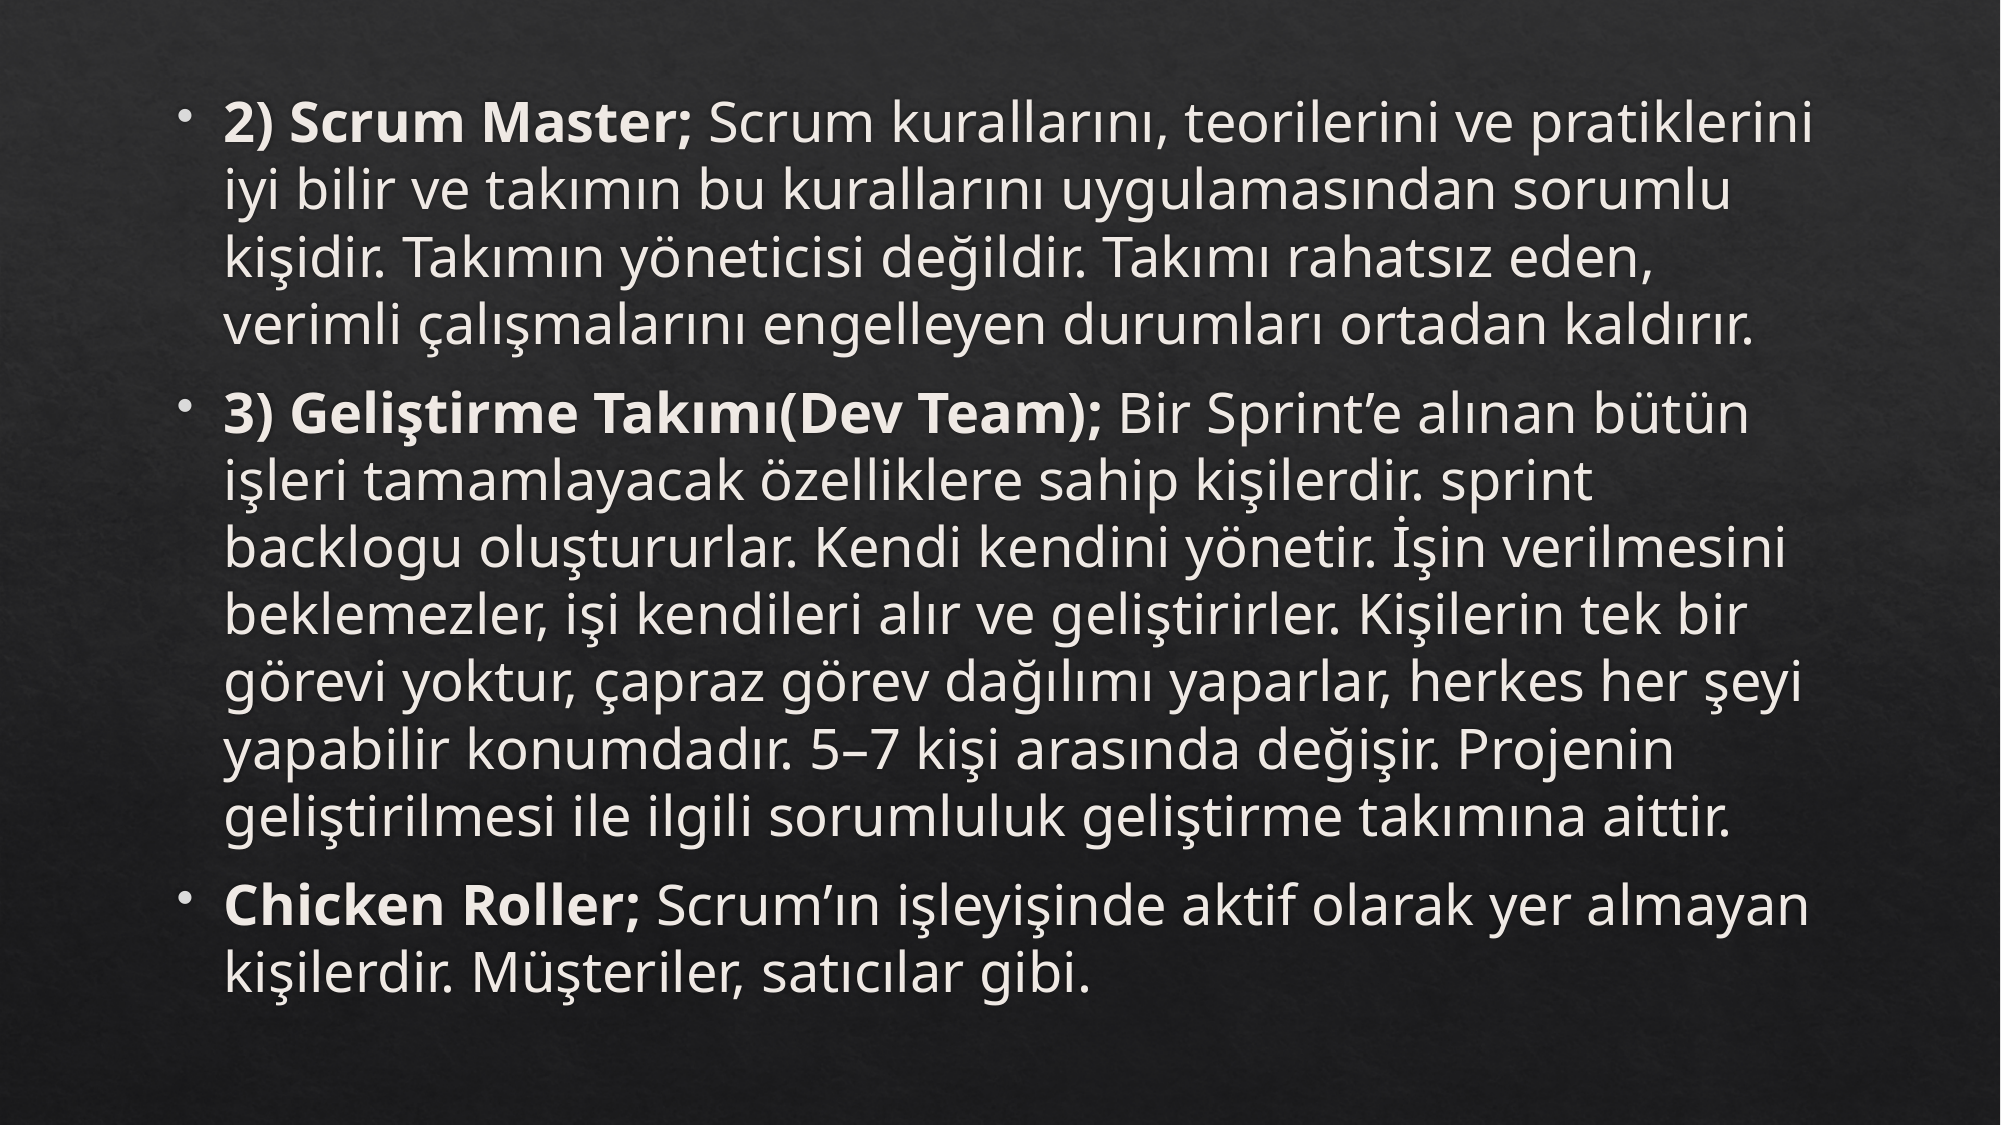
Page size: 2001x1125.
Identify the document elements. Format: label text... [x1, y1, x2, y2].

list 2) Scrum Master; Scrum kurallarını, teorilerini ve pratiklerini iyi bilir ve takımın bu kurallarını uygulamasından sorumlu kişidir. Takımın yöneticisi değildir. Takımı rahatsız eden, verimli çalışmalarını engelleyen durumları ortadan kaldırır. 3) Geliştirme Takımı(Dev Team); Bir Sprint’e alınan bütün işleri tamamlayacak özelliklere sahip kişilerdir. sprint backlogu oluştururlar. Kendi kendini yönetir. İşin verilmesini beklemezler, işi kendileri alır ve geliştirirler. Kişilerin tek bir görevi yoktur, çapraz görev dağılımı yaparlar, herkes her şeyi yapabilir konumdadır. 5–7 kişi arasında değişir. Projenin geliştirilmesi ile ilgili sorumluluk geliştirme takımına aittir. Chicken Roller; Scrum’ın işleyişinde aktif olarak yer almayan kişilerdir. Müşteriler, satıcılar gibi. [157, 79, 1843, 1046]
